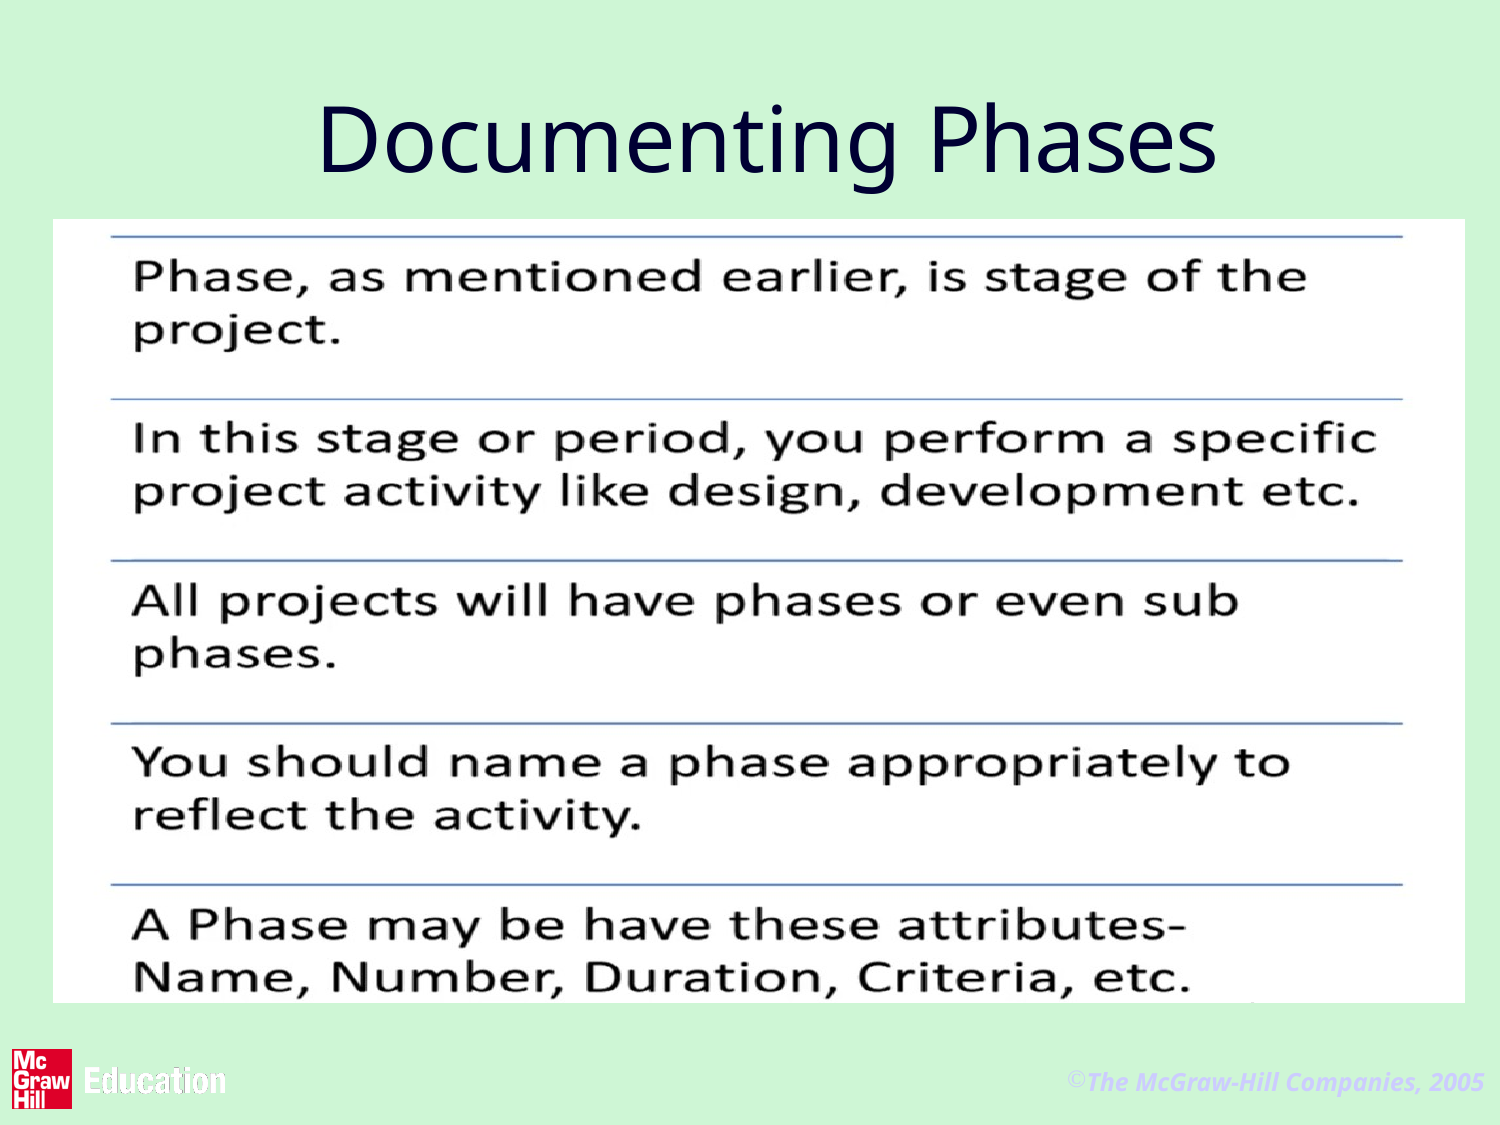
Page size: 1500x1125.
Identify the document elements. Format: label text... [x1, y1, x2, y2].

title Documenting Phases [288, 39, 1244, 219]
picture [52, 219, 1465, 1003]
picture [12, 1049, 225, 1109]
